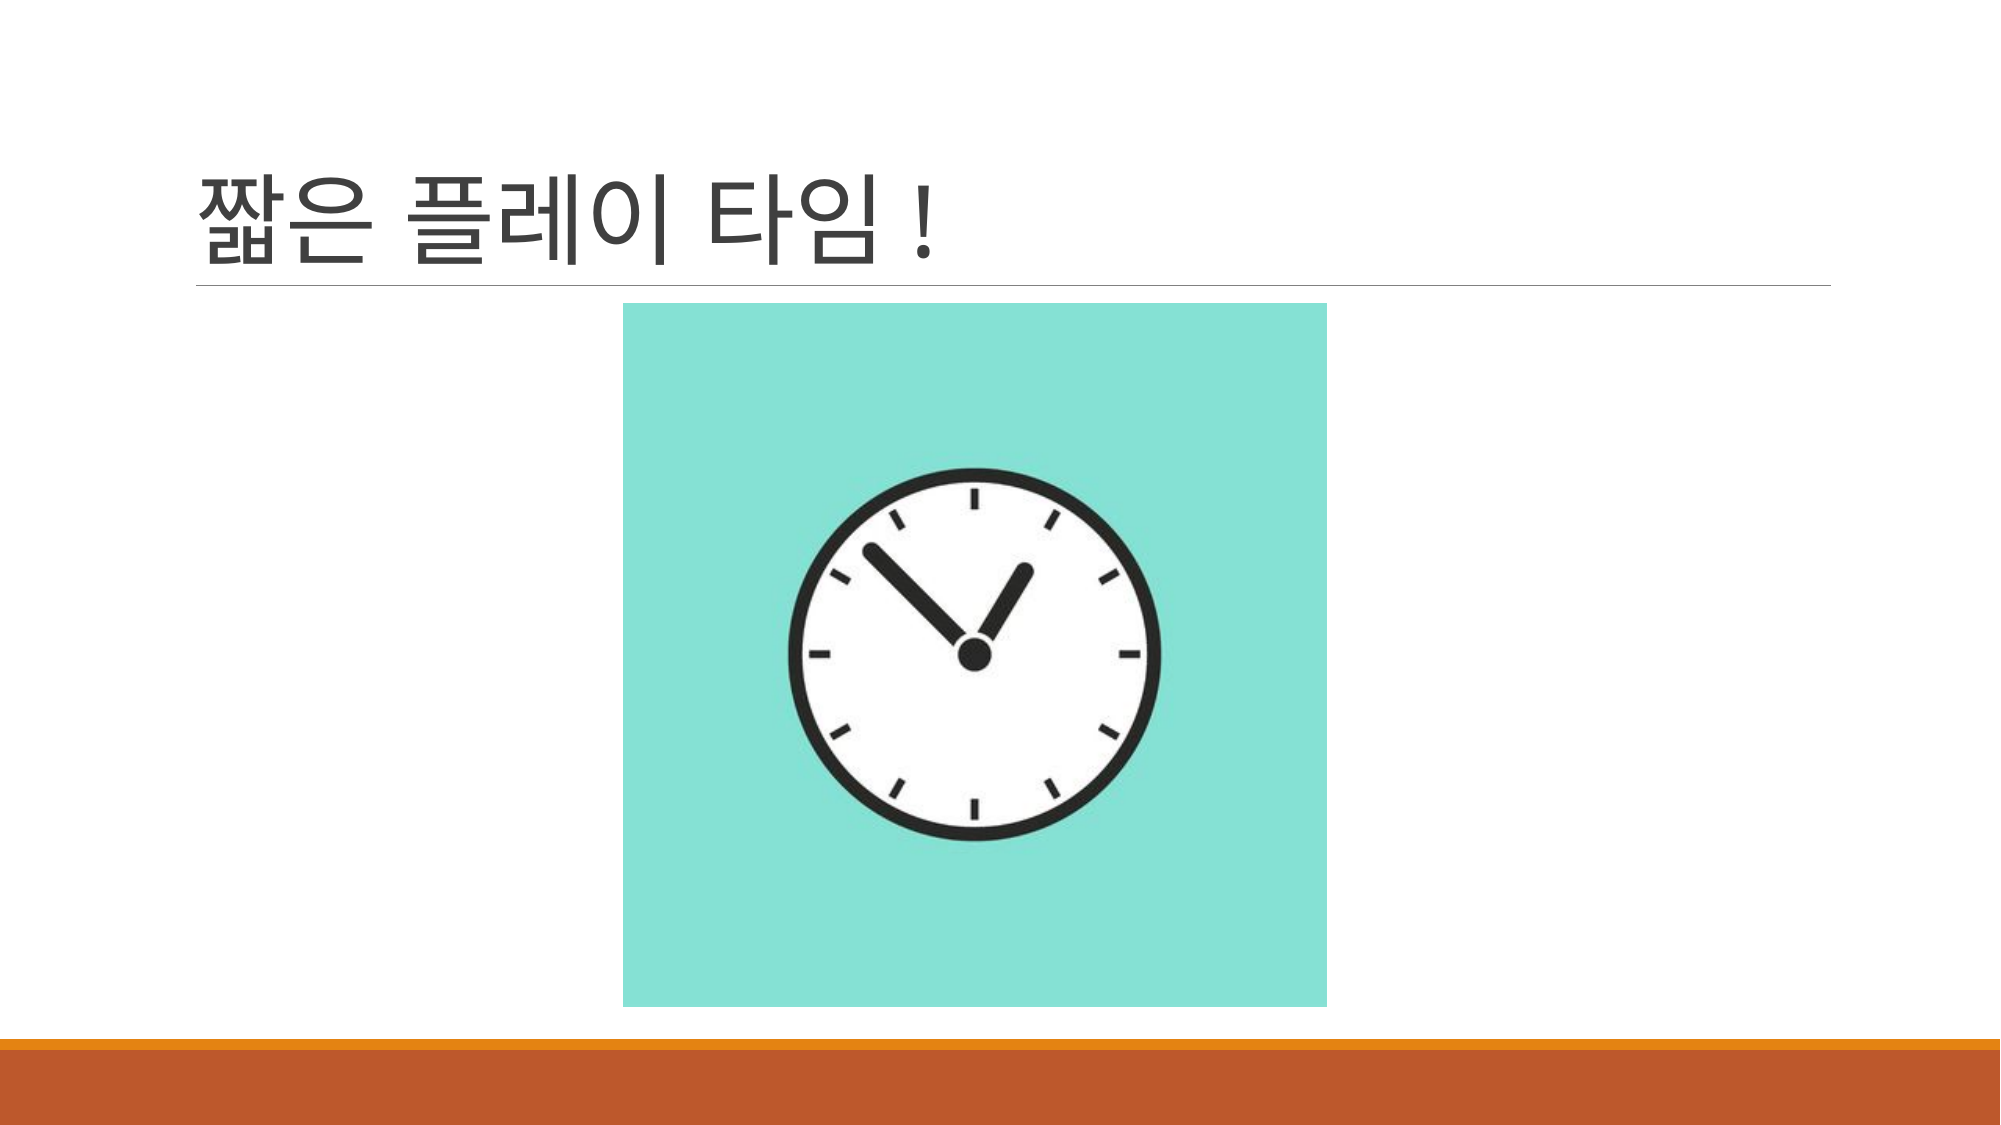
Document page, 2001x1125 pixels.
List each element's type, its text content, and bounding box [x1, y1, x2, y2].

picture [623, 302, 1328, 1007]
title 짧은 플레이 타임! [180, 47, 1830, 285]
